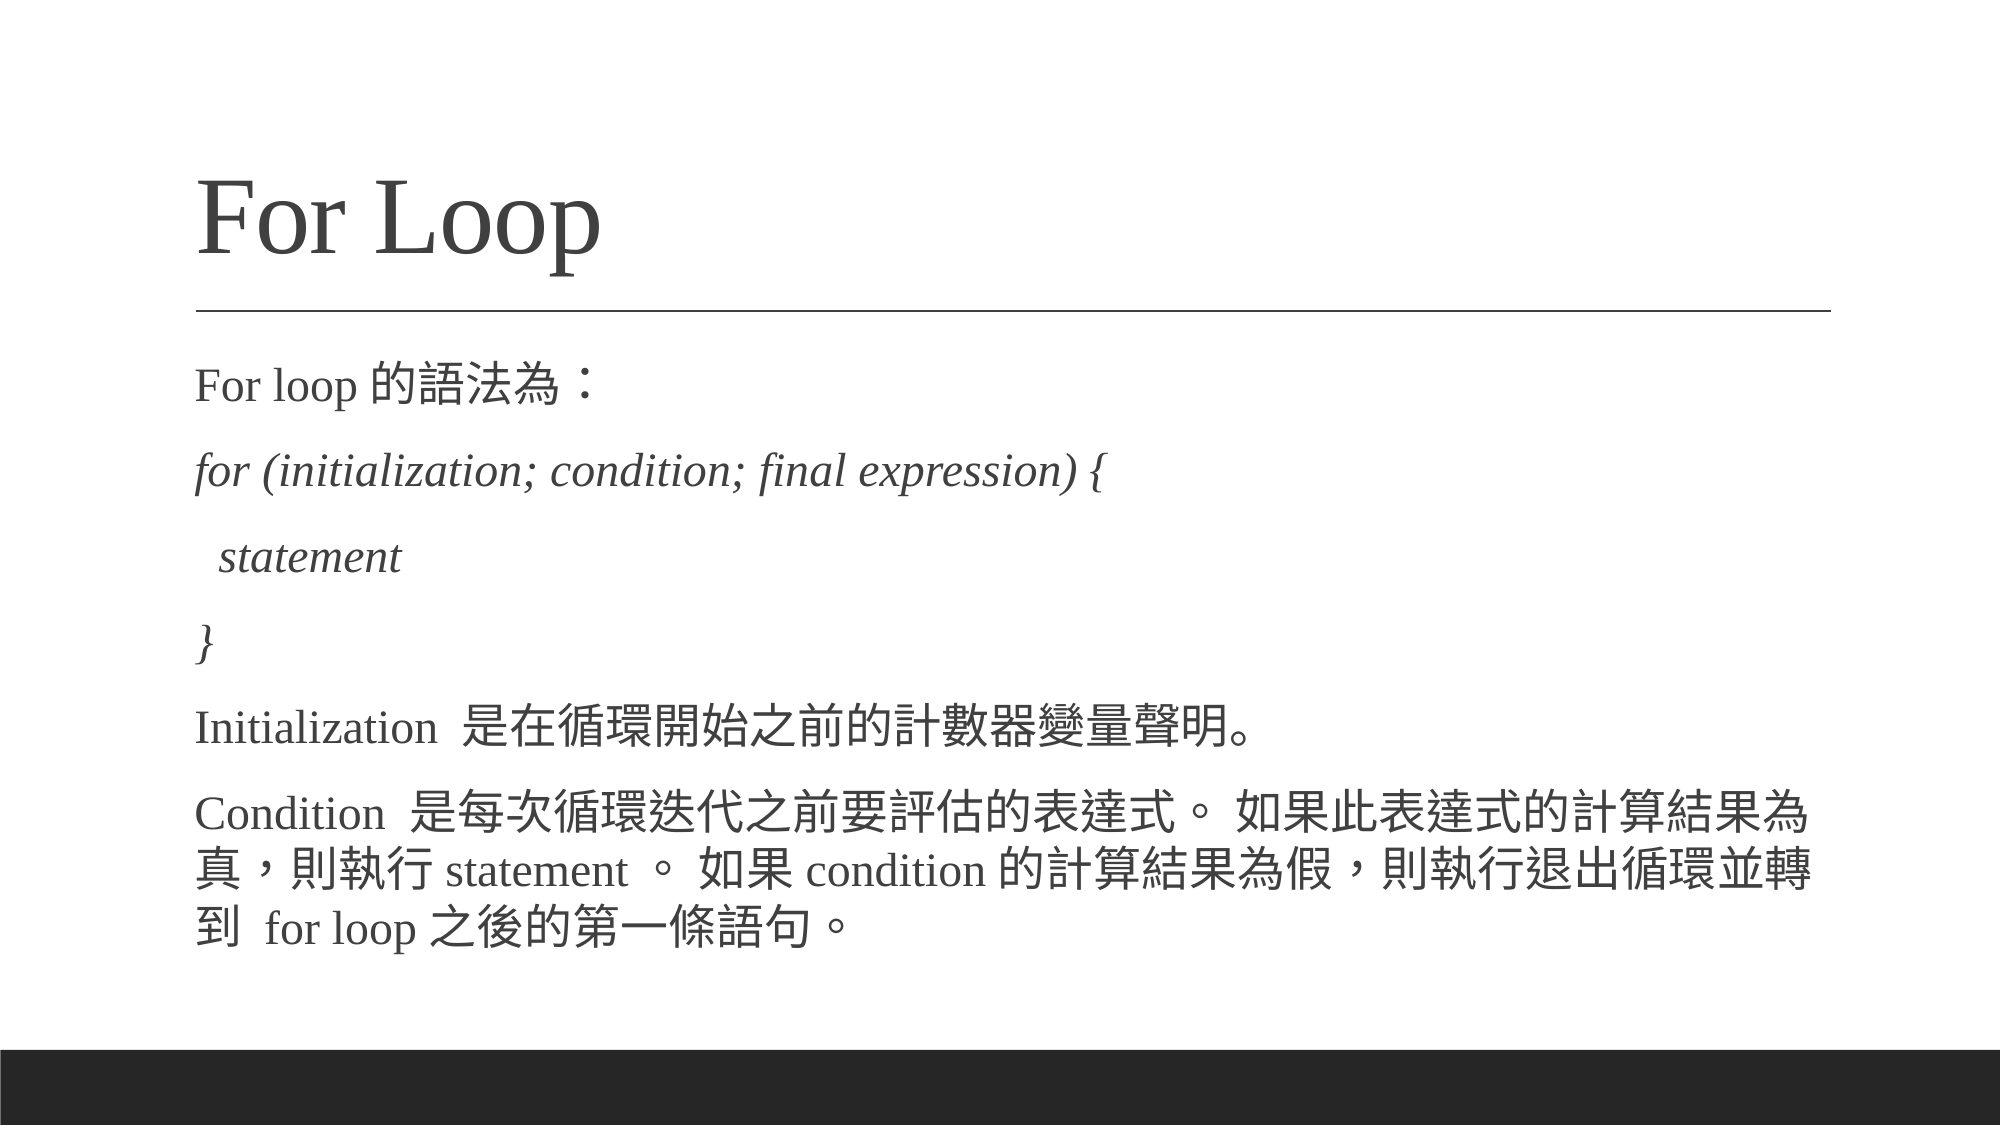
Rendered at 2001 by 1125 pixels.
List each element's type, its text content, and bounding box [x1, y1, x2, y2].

list For loop的語法為： for (initialization; condition; final expression) { statement } Initialization 是在循環開始之前的計數器變量聲明。 Condition 是每次循環迭代之前要評估的表達式。 如果此表達式的計算結果為真，則執行statement。 如果condition的計算結果為假，則執行退出循環並轉到 for loop之後的第一條語句。 [180, 345, 1830, 963]
title For Loop [180, 47, 1830, 285]
